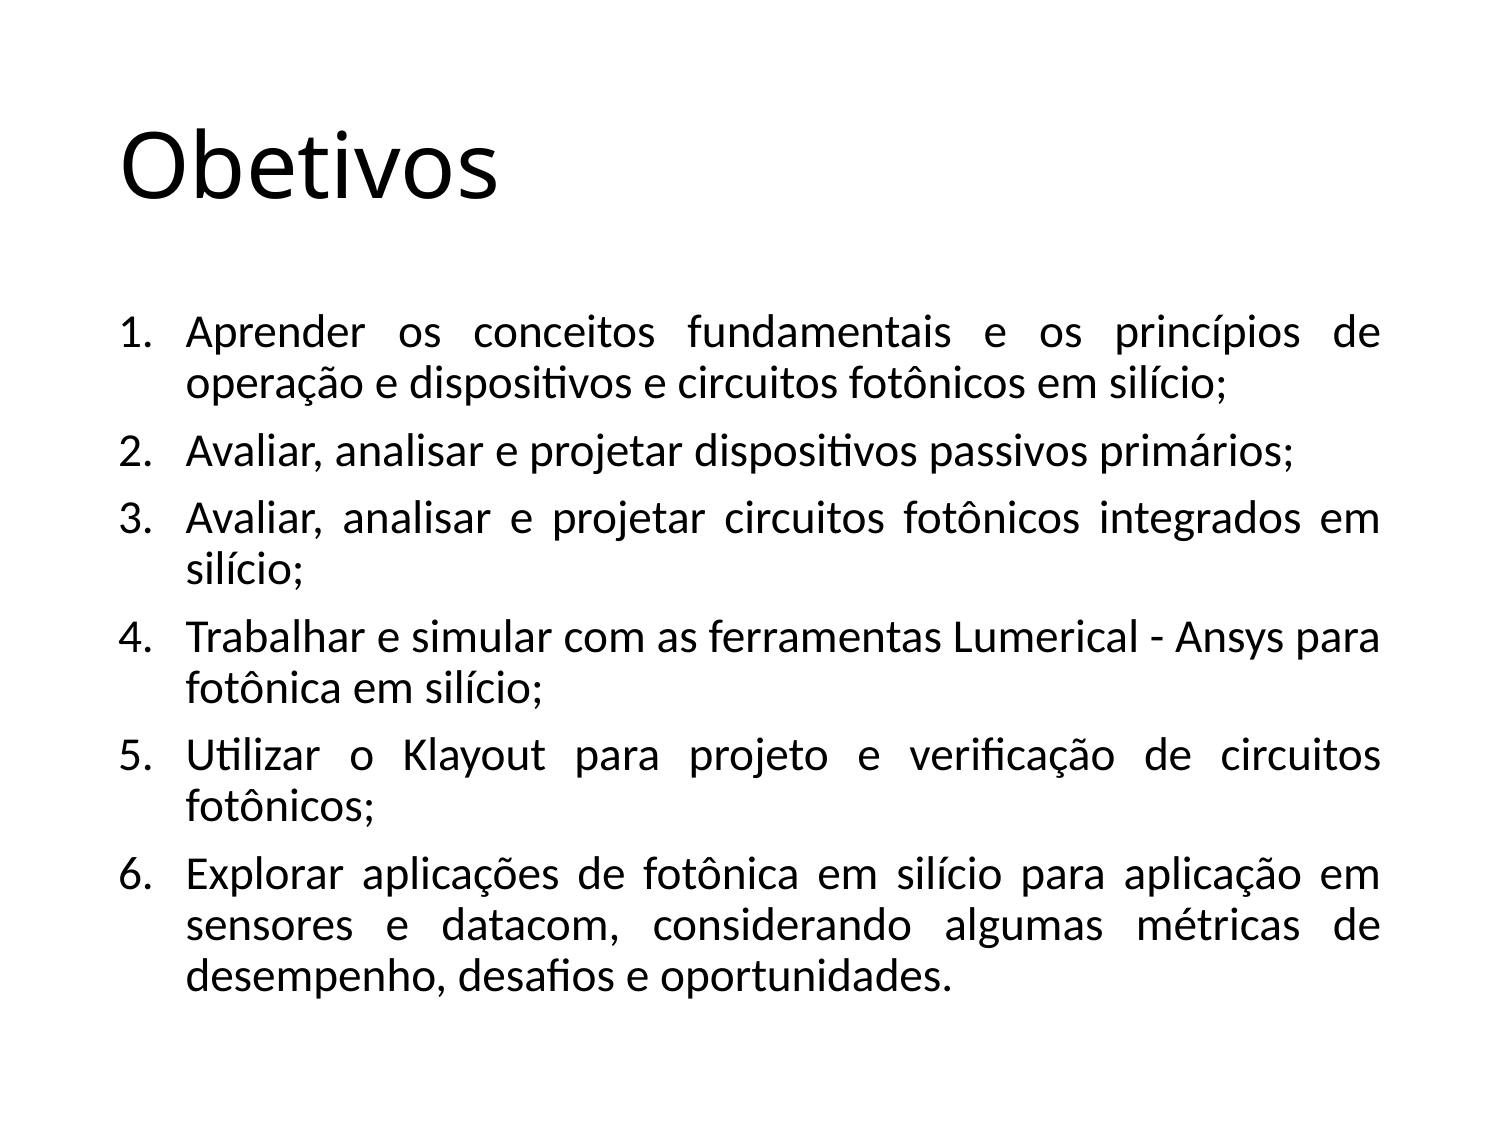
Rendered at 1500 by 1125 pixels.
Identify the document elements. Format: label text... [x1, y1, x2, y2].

title Obetivos [103, 59, 1397, 278]
list Aprender os conceitos fundamentais e os princípios de operação e dispositivos e circuitos fotônicos em silício; Avaliar, analisar e projetar dispositivos passivos primários; Avaliar, analisar e projetar circuitos fotônicos integrados em silício; Trabalhar e simular com as ferramentas Lumerical - Ansys para fotônica em silício; Utilizar o Klayout para projeto e verificação de circuitos fotônicos; Explorar aplicações de fotônica em silício para aplicação em sensores e datacom, considerando algumas métricas de desempenho, desafios e oportunidades. [103, 299, 1397, 1014]
